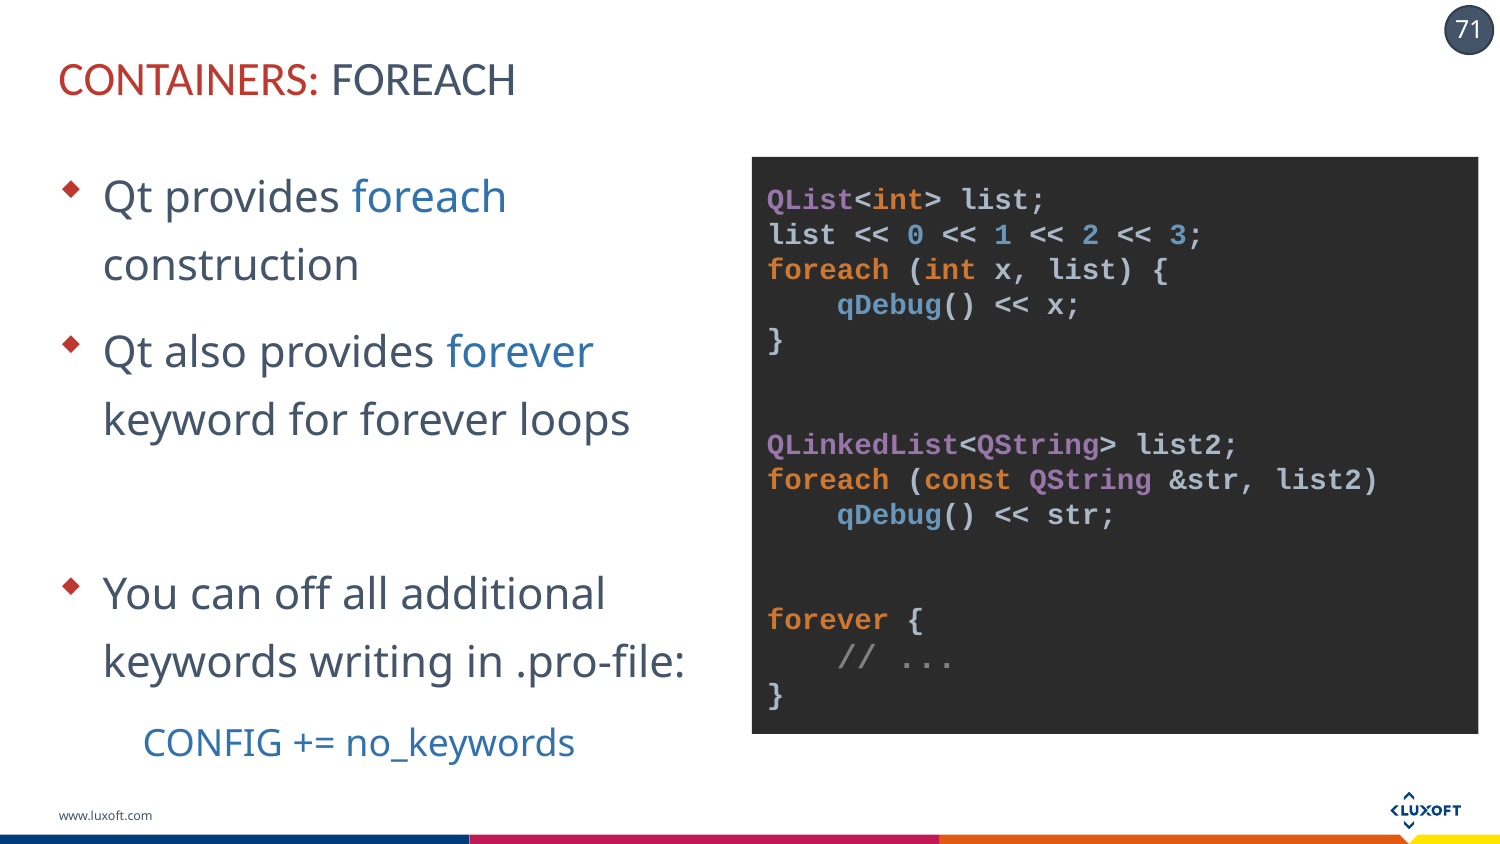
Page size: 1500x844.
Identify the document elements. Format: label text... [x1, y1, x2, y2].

title CONTAINERS: FOREACH [47, 44, 1457, 107]
list Qt provides foreach construction Qt also provides forever keyword for forever loops You can off all additional keywords writing in .pro-file: CONFIG += no_keywords [47, 147, 713, 820]
text_box QList<int> list; list << 0 << 1 << 2 << 3; foreach (int x, list) { qDebug() << x; } QLinkedList<QString> list2; foreach (const QString &str, list2) qDebug() << str; forever { // ... } [751, 156, 1479, 734]
